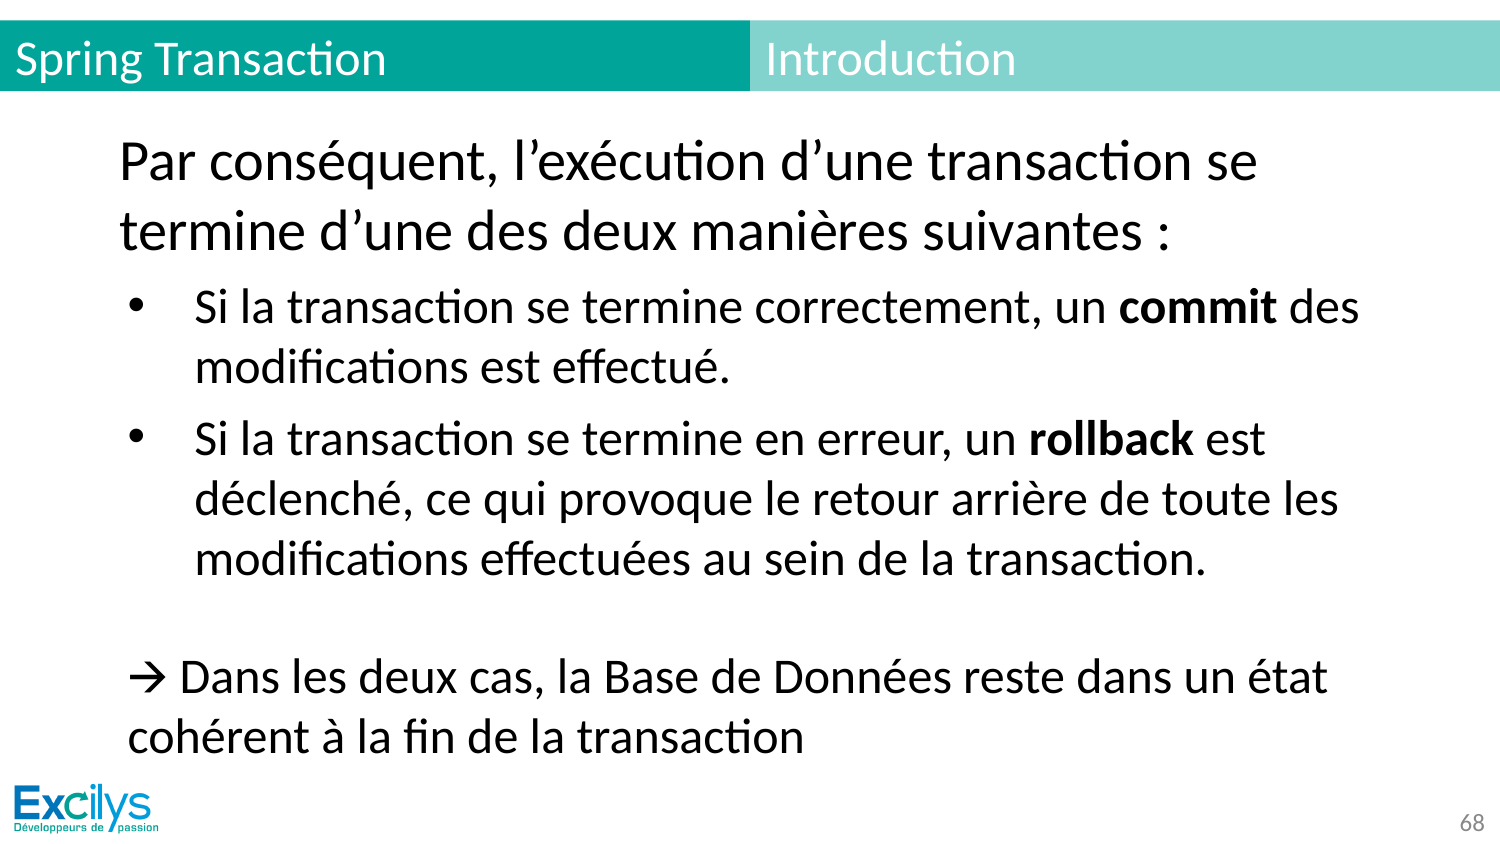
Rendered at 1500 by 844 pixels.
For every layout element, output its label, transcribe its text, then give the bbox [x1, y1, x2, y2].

picture [11, 764, 160, 844]
slide_number ‹#› [1319, 798, 1500, 844]
picture [112, 800, 120, 810]
title Spring Transaction [0, 20, 750, 92]
list Par conséquent, l’exécution d’une transaction se termine d’une des deux manières suivantes : Si la transaction se termine correctement, un commit des modifications est effectué. Si la transaction se termine en erreur, un rollback est déclenché, ce qui provoque le retour arrière de toute les modifications effectuées au sein de la transaction. 🡪 Dans les deux cas, la Base de Données reste dans un état cohérent à la fin de la transaction [29, 114, 1471, 800]
list Introduction [750, 20, 1500, 92]
